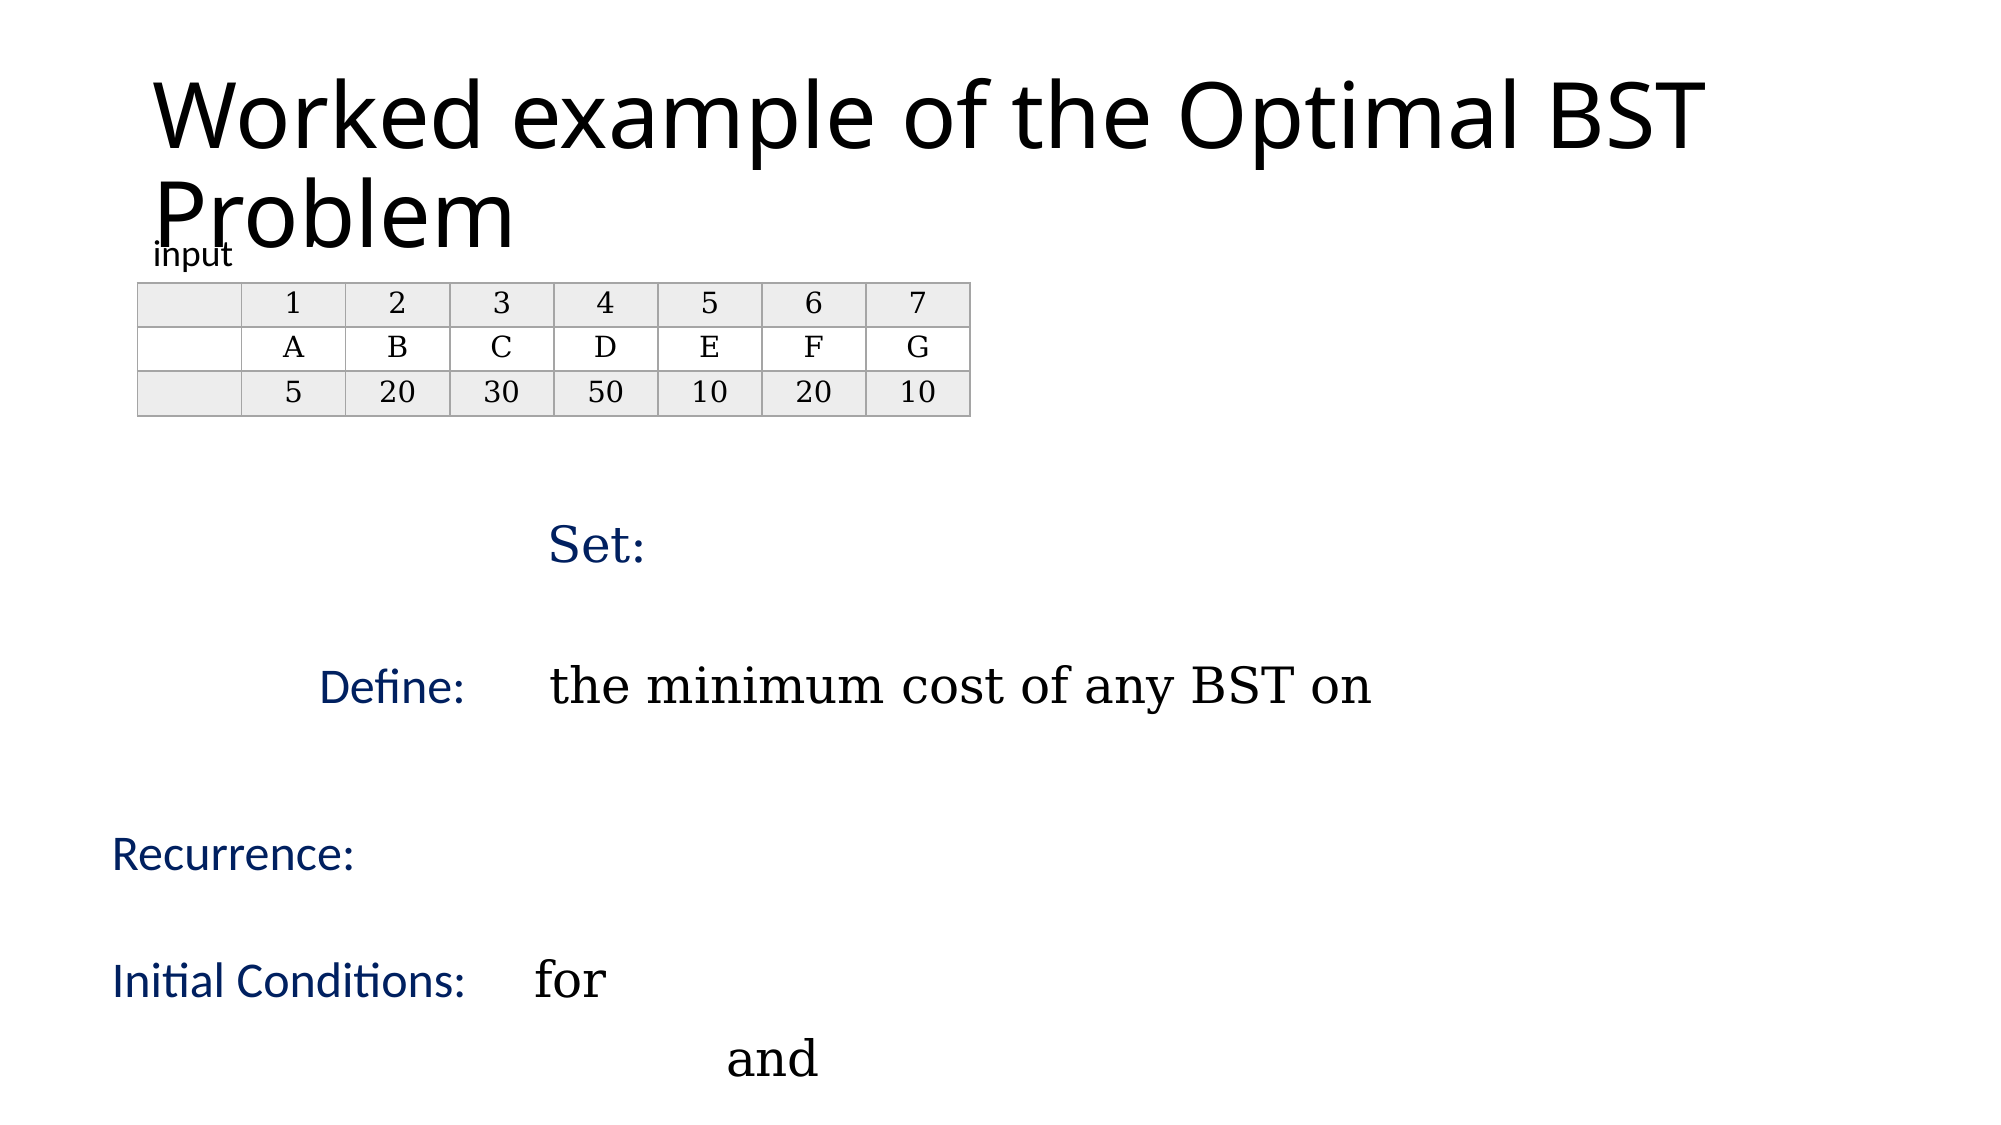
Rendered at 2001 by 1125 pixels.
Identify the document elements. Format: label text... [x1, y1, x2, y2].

title Worked example of the Optimal BST Problem [137, 59, 1863, 278]
text_box input [138, 221, 249, 282]
